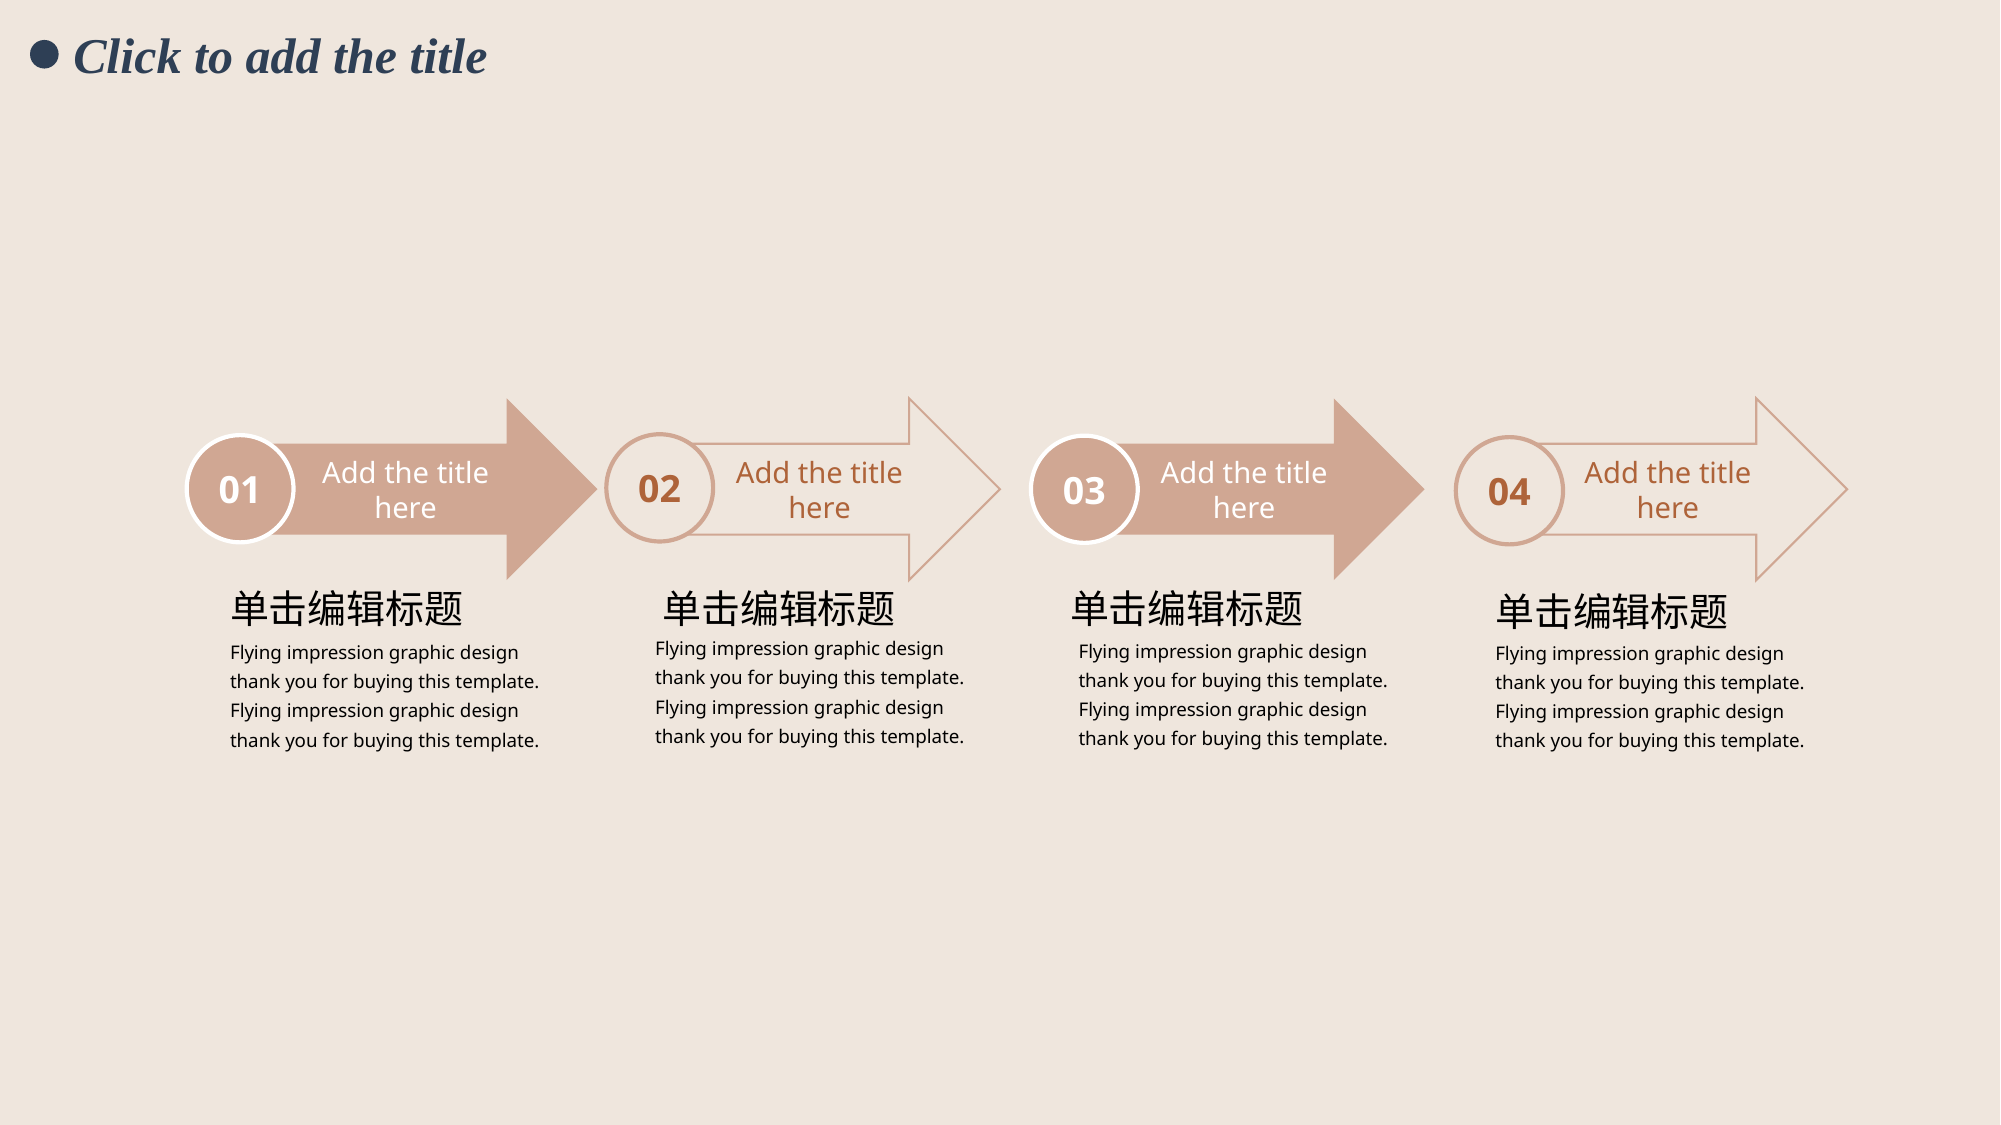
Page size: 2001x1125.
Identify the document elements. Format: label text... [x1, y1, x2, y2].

text_box 03 [1029, 434, 1139, 544]
text_box 单击编辑标题 [1431, 579, 1792, 642]
text_box 单击编辑标题 [1002, 577, 1370, 639]
text_box Flying impression graphic design thank you for buying this template. Flying impression graphic design thank you for buying this template. [1480, 627, 1851, 789]
text_box Add the title here [270, 395, 599, 583]
text_box 04 [1454, 436, 1565, 546]
text_box 单击编辑标题 [169, 577, 524, 639]
text_box Add the title here [1536, 395, 1849, 579]
text_box 单击编辑标题 [588, 577, 970, 639]
text_box Add the title here [1114, 395, 1427, 577]
text_box 02 [605, 433, 715, 543]
text_box Add the title here [688, 395, 1002, 583]
text_box Flying impression graphic design thank you for buying this template. Flying impression graphic design thank you for buying this template. [640, 622, 1010, 784]
text_box Flying impression graphic design thank you for buying this template. Flying impression graphic design thank you for buying this template. [215, 626, 570, 788]
text_box Flying impression graphic design thank you for buying this template. Flying impression graphic design thank you for buying this template. [1063, 625, 1427, 787]
text_box 01 [185, 434, 295, 544]
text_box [29, 16, 531, 93]
